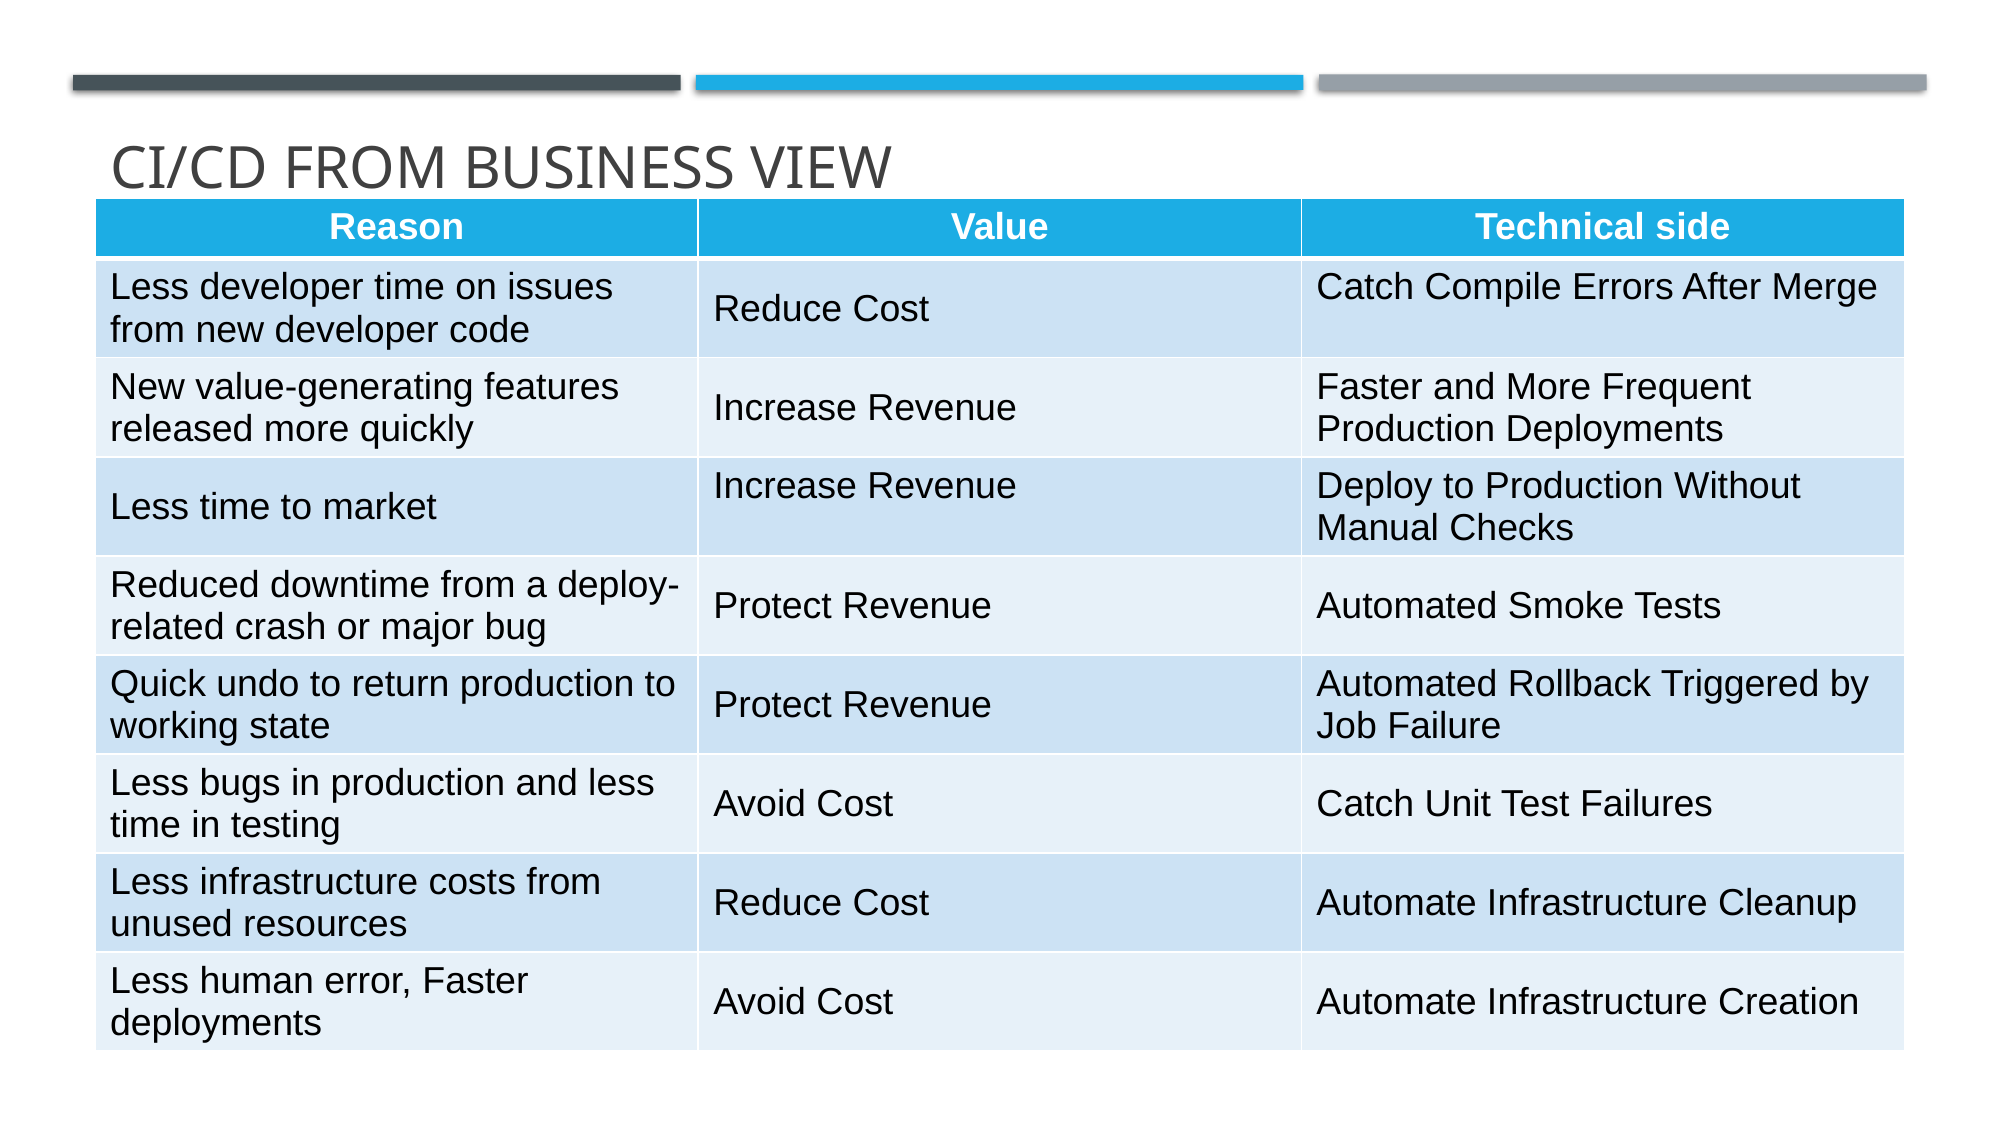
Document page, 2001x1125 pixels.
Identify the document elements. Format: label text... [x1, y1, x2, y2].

table_cell Increase Revenue [699, 458, 1301, 555]
table_cell Catch Compile Errors After Merge [1302, 261, 1904, 357]
table_cell Less time to market [96, 458, 697, 555]
table_cell Increase Revenue [699, 358, 1301, 456]
title Ci/cd from business view [95, 115, 1905, 197]
table_cell Reduce Cost [699, 854, 1301, 951]
table_cell Avoid Cost [699, 953, 1301, 1050]
table_header Technical side [1302, 199, 1904, 256]
table_cell Less human error, Faster deployments [96, 953, 697, 1050]
table_cell Deploy to Production Without Manual Checks [1302, 458, 1904, 555]
table_cell Faster and More Frequent Production Deployments [1302, 358, 1904, 456]
table_cell Protect Revenue [699, 557, 1301, 654]
table_cell Less developer time on issues from new developer code [96, 261, 697, 357]
table_cell Quick undo to return production to working state [96, 656, 697, 753]
table_cell Automate Infrastructure Creation [1302, 953, 1904, 1050]
table_cell Protect Revenue [699, 656, 1301, 753]
table_cell Avoid Cost [699, 755, 1301, 852]
table_cell Less infrastructure costs from unused resources [96, 854, 697, 951]
table_cell Automate Infrastructure Cleanup [1302, 854, 1904, 951]
table_header Reason [96, 199, 697, 256]
table_cell Reduce Cost [699, 261, 1301, 357]
table_cell Automated Rollback Triggered by Job Failure [1302, 656, 1904, 753]
table_header Value [699, 199, 1301, 256]
table_cell Reduced downtime from a deploy-related crash or major bug [96, 557, 697, 654]
table_cell Automated Smoke Tests [1302, 557, 1904, 654]
table_cell Catch Unit Test Failures [1302, 755, 1904, 852]
table_cell Less bugs in production and less time in testing [96, 755, 697, 852]
table_cell New value-generating features released more quickly [96, 358, 697, 456]
